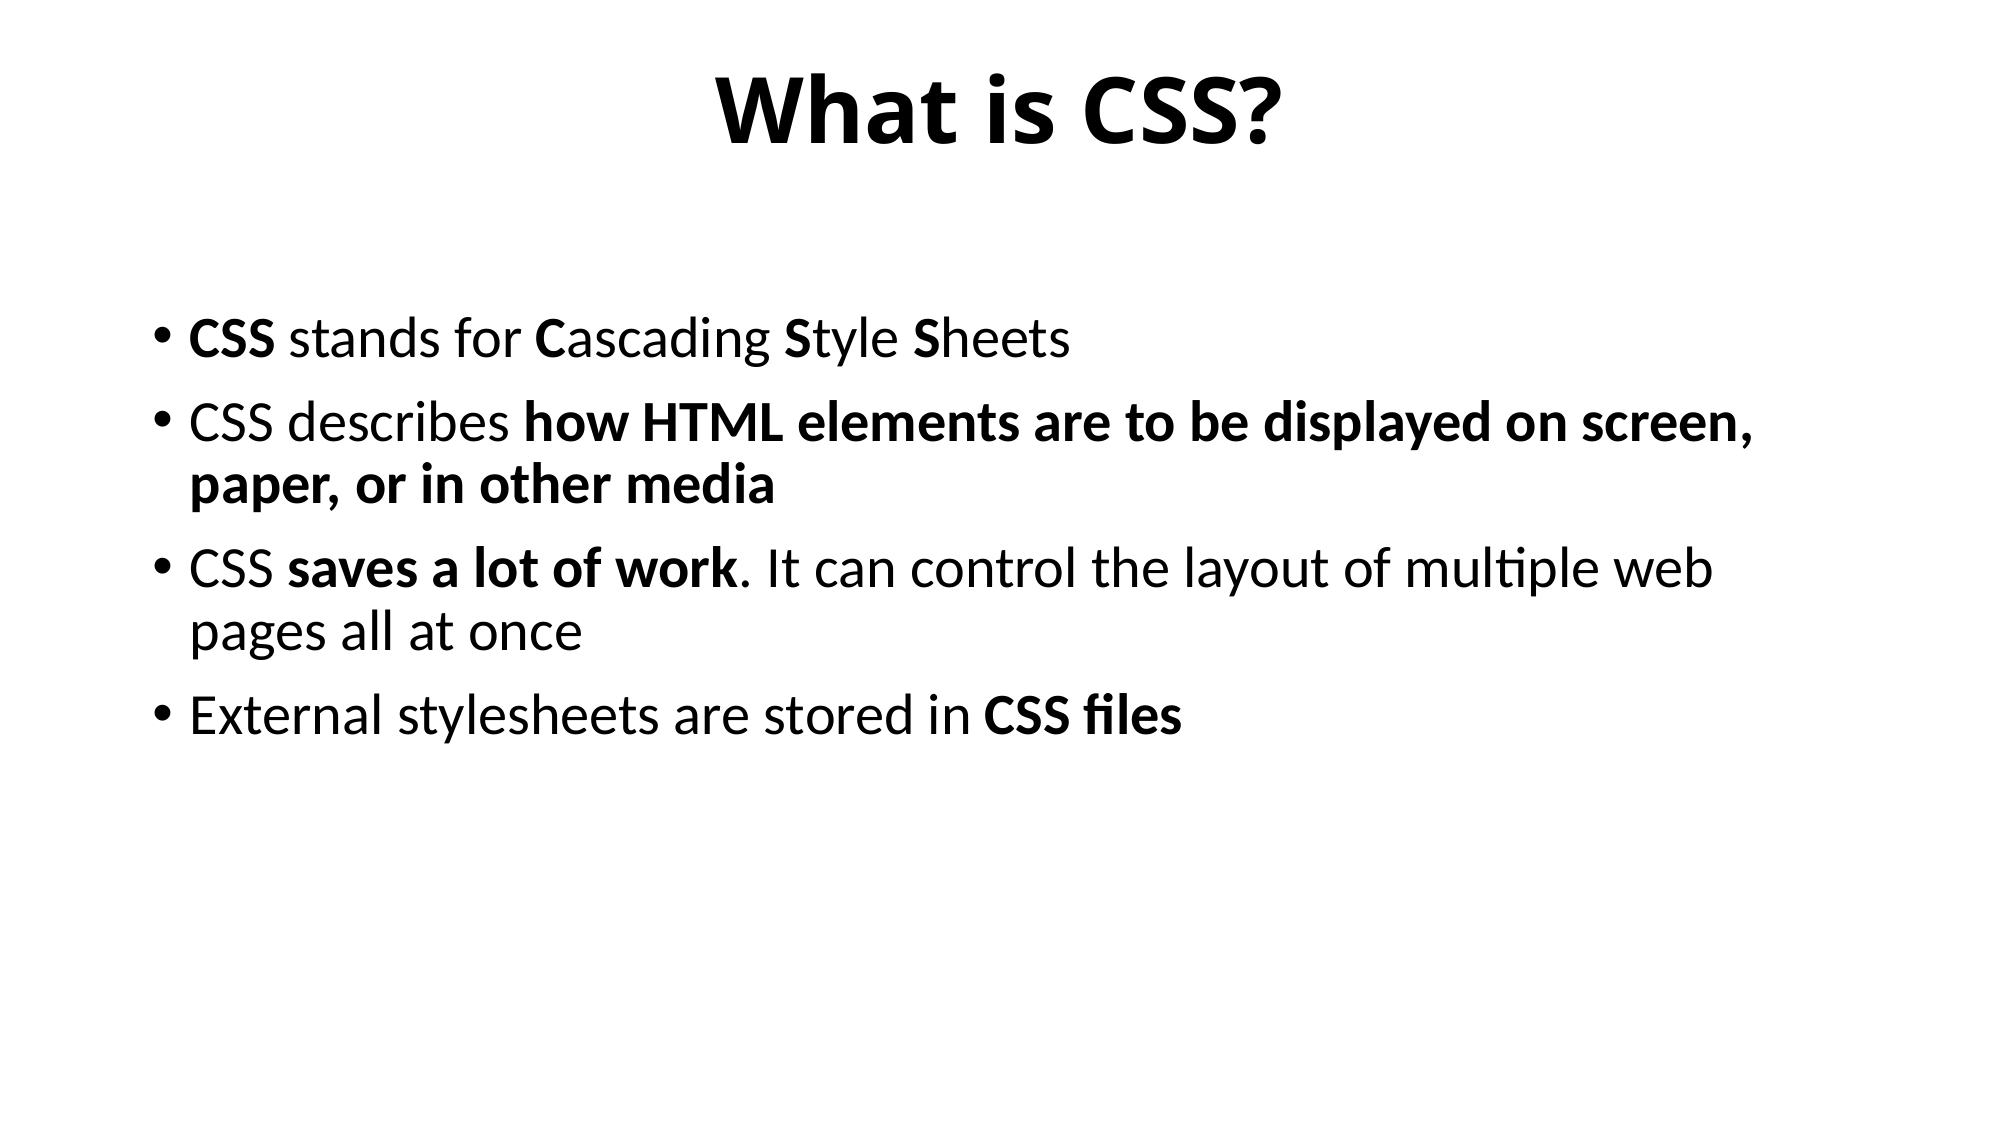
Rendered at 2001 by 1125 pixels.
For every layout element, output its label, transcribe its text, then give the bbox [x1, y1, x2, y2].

list CSS stands for Cascading Style Sheets CSS describes how HTML elements are to be displayed on screen, paper, or in other media CSS saves a lot of work. It can control the layout of multiple web pages all at once External stylesheets are stored in CSS files [137, 299, 1863, 1014]
title What is CSS? [137, 59, 1863, 278]
